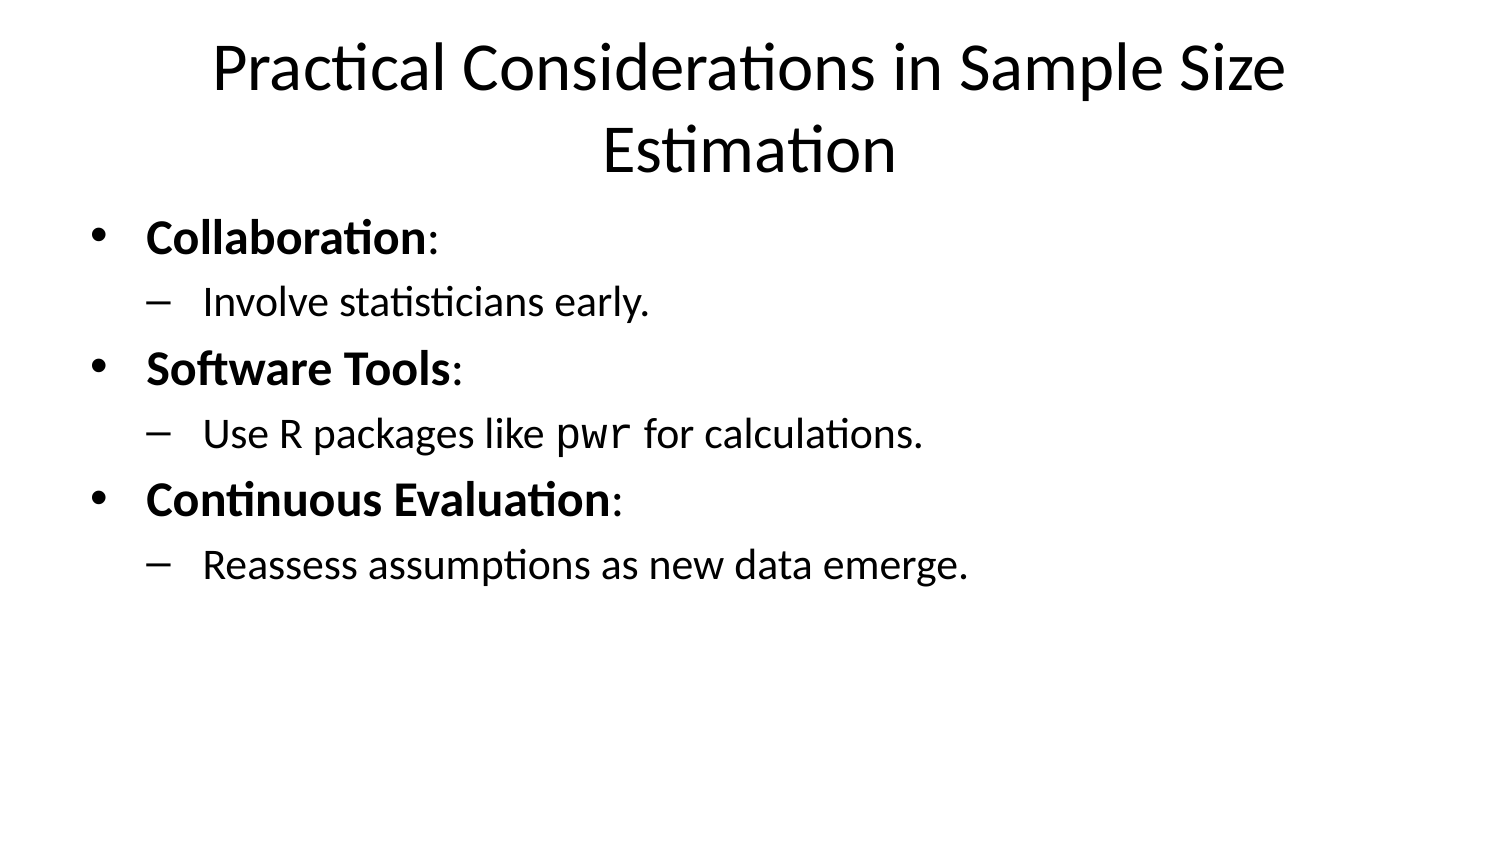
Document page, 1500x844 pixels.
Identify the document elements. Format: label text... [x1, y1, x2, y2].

title Practical Considerations in Sample Size Estimation [75, 33, 1425, 175]
list Collaboration: Involve statisticians early. Software Tools: Use R packages like pwr for calculations. Continuous Evaluation: Reassess assumptions as new data emerge. [75, 196, 1425, 754]
